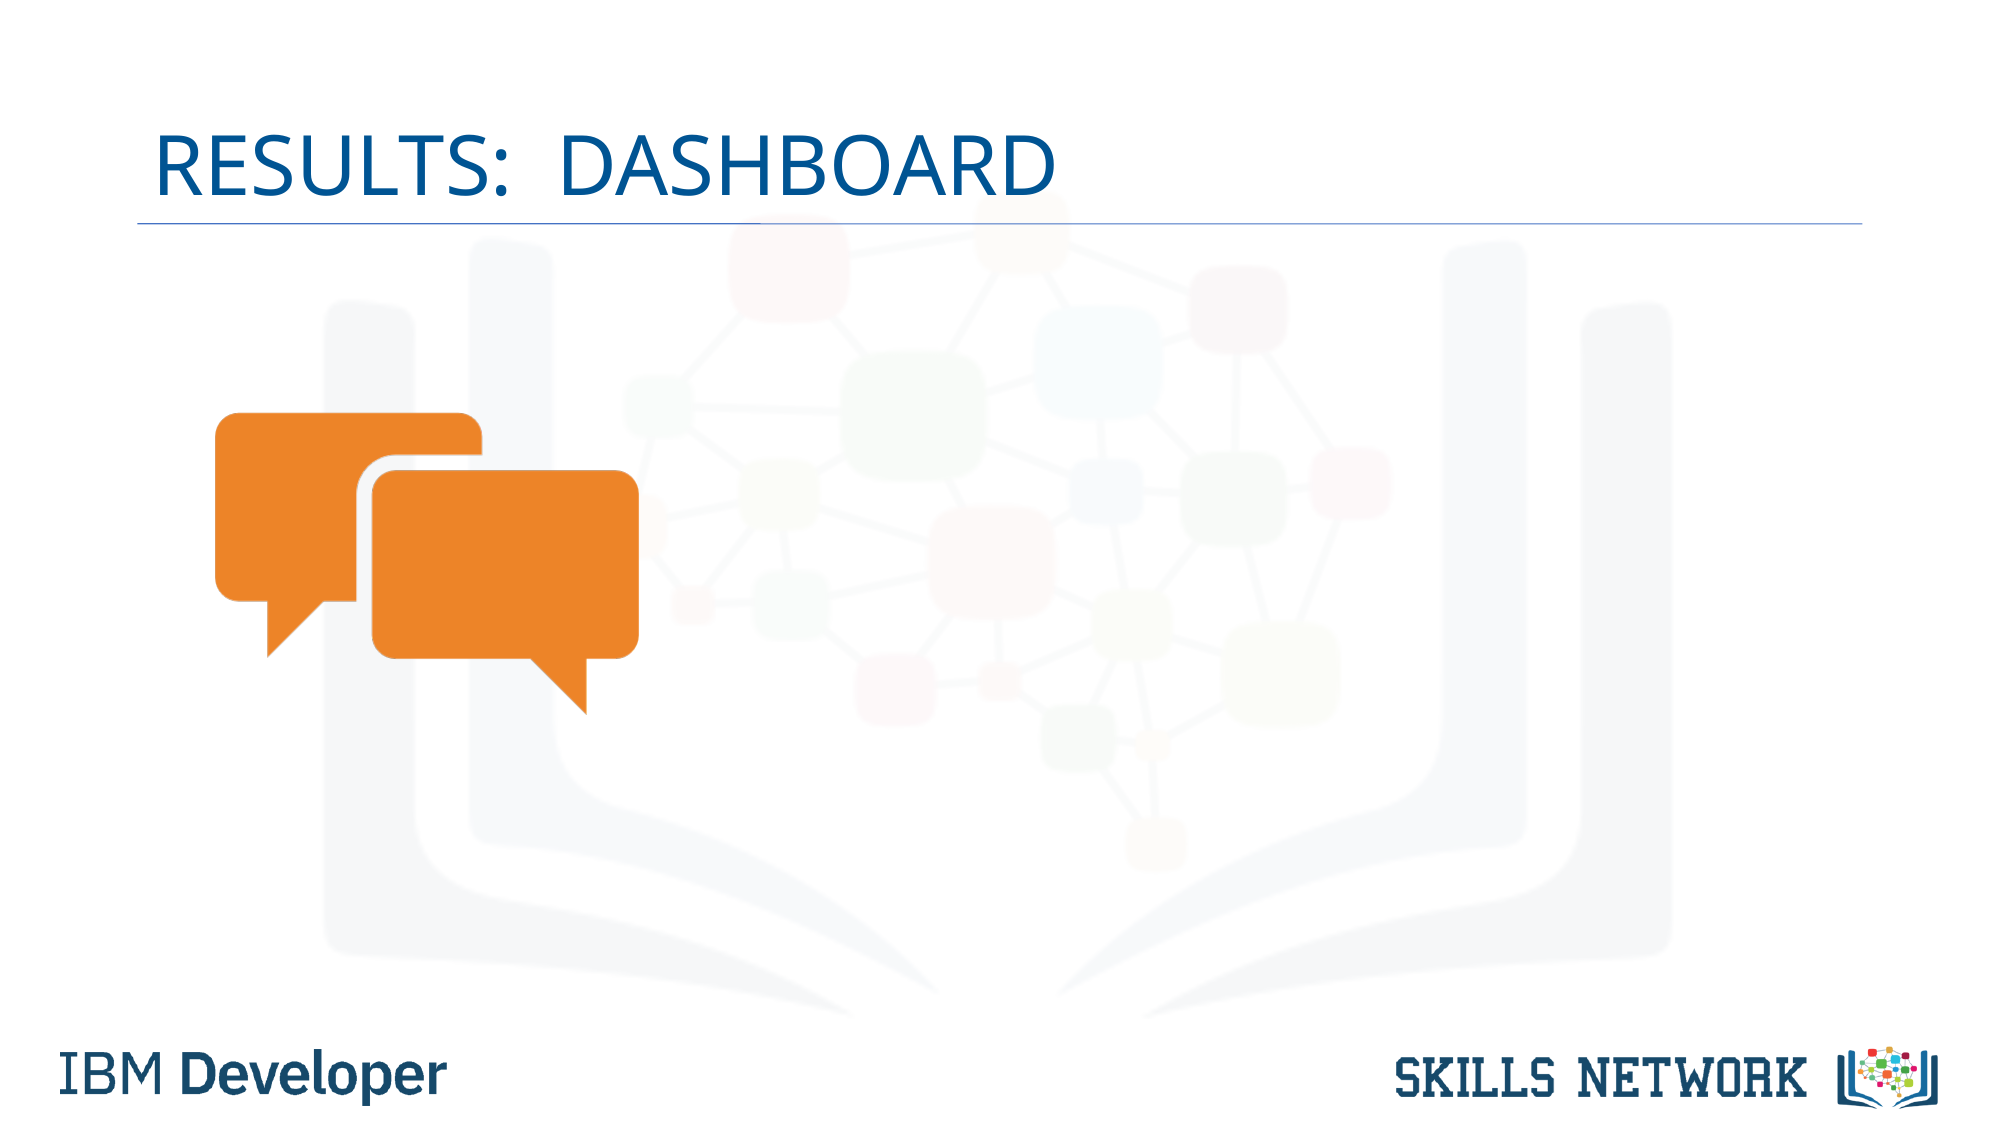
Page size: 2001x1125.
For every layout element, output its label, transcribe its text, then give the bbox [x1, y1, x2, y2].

picture [55, 1045, 459, 1108]
picture [176, 311, 678, 813]
title RESULTS: DASHBOARD [137, 59, 1863, 278]
picture [1390, 1045, 1945, 1111]
